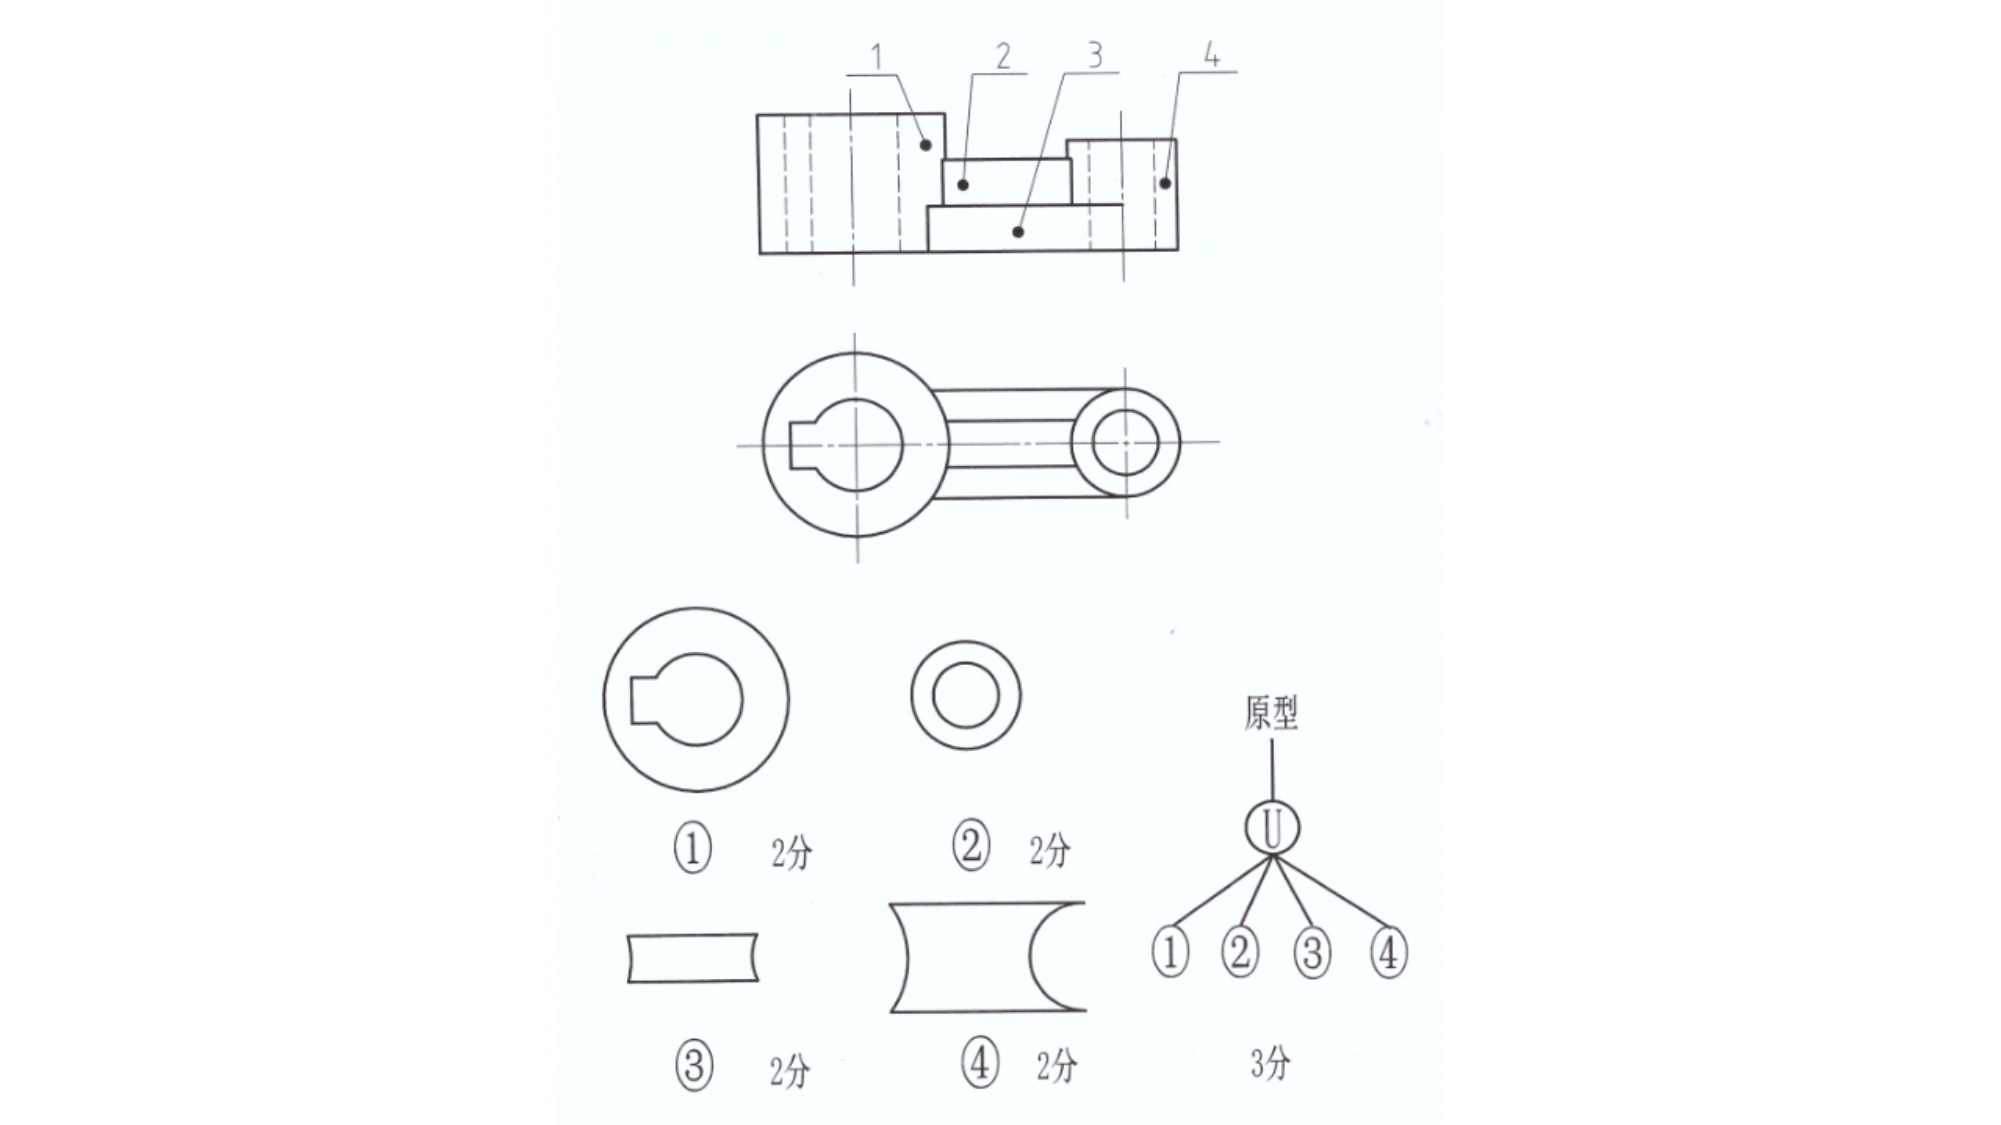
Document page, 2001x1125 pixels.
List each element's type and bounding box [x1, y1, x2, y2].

picture [557, 0, 1443, 1125]
